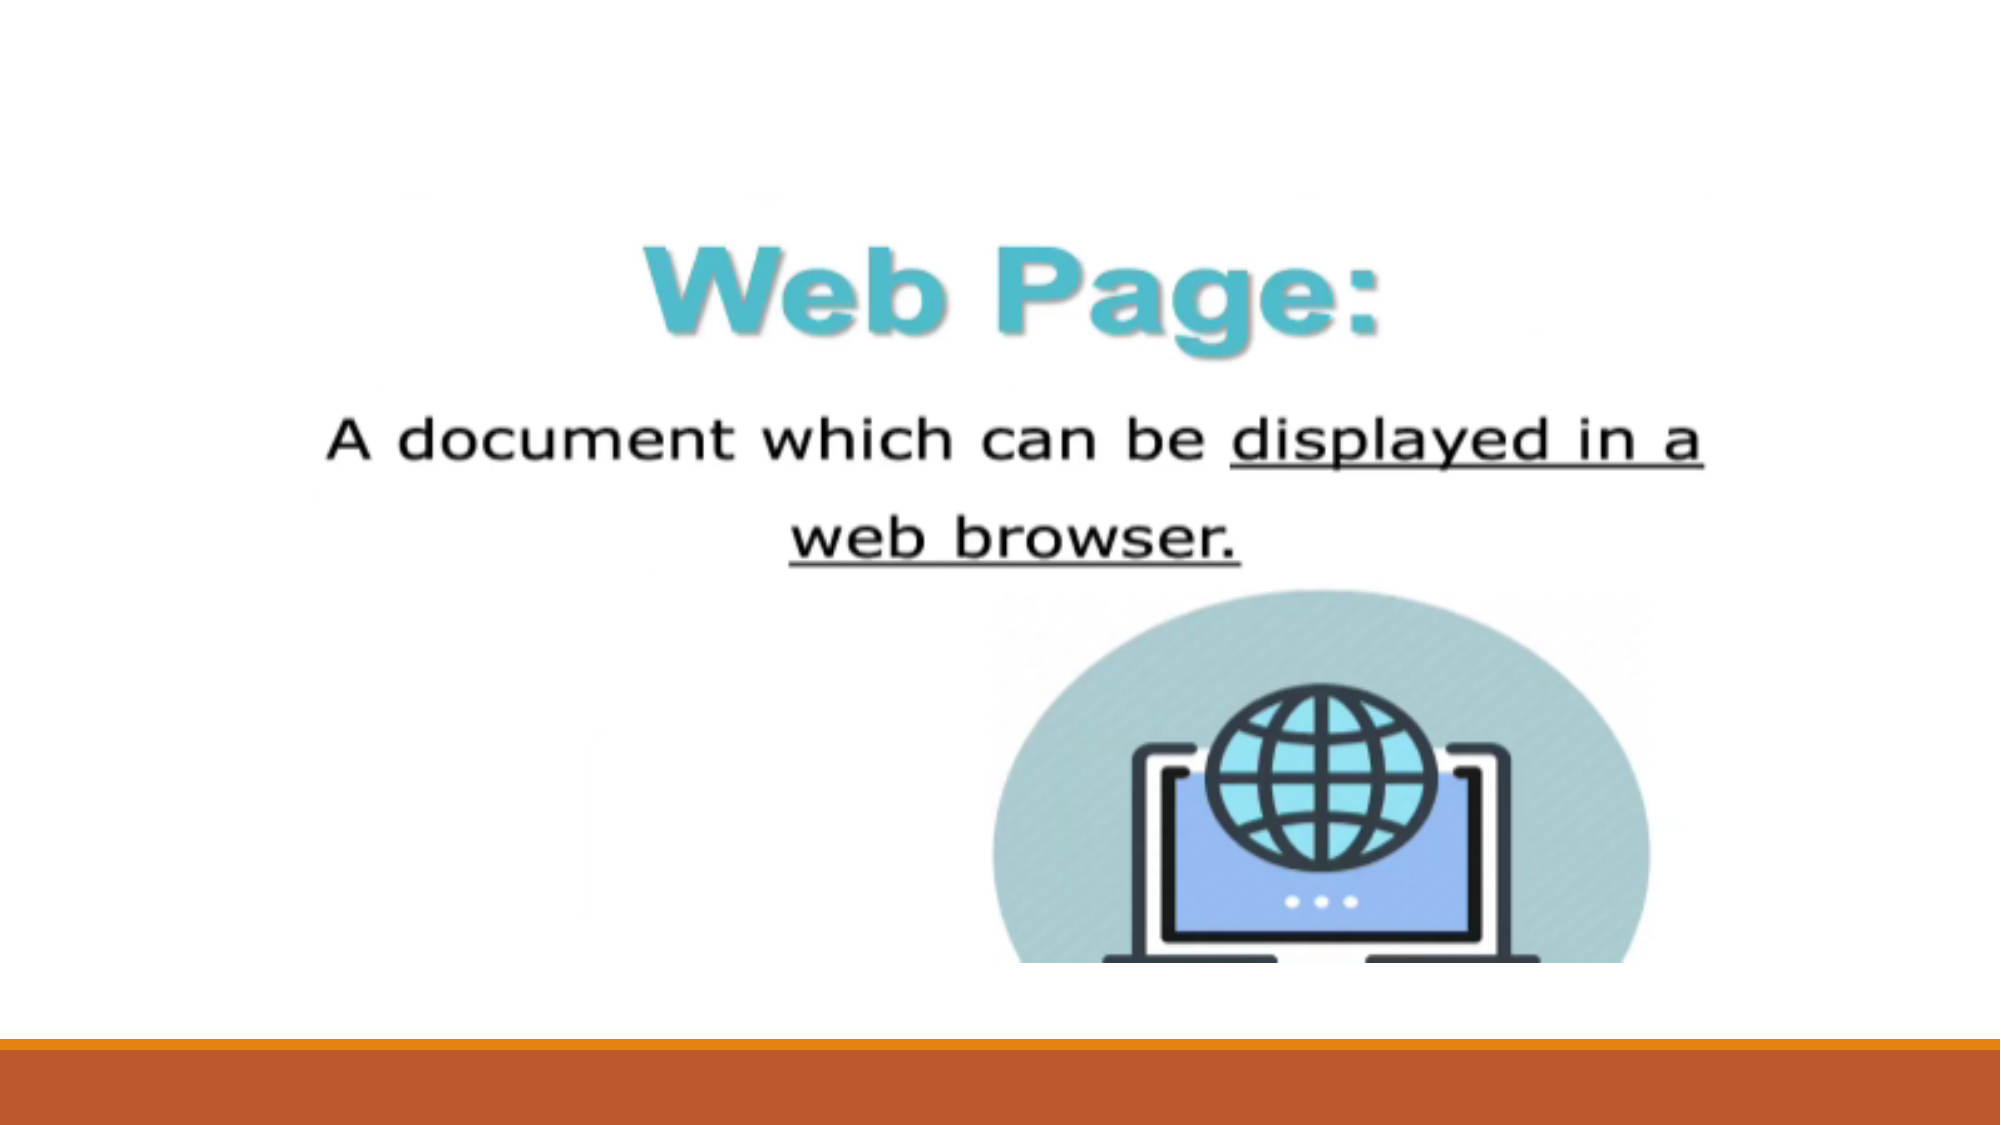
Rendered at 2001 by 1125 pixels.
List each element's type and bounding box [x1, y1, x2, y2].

picture [169, 133, 1850, 964]
